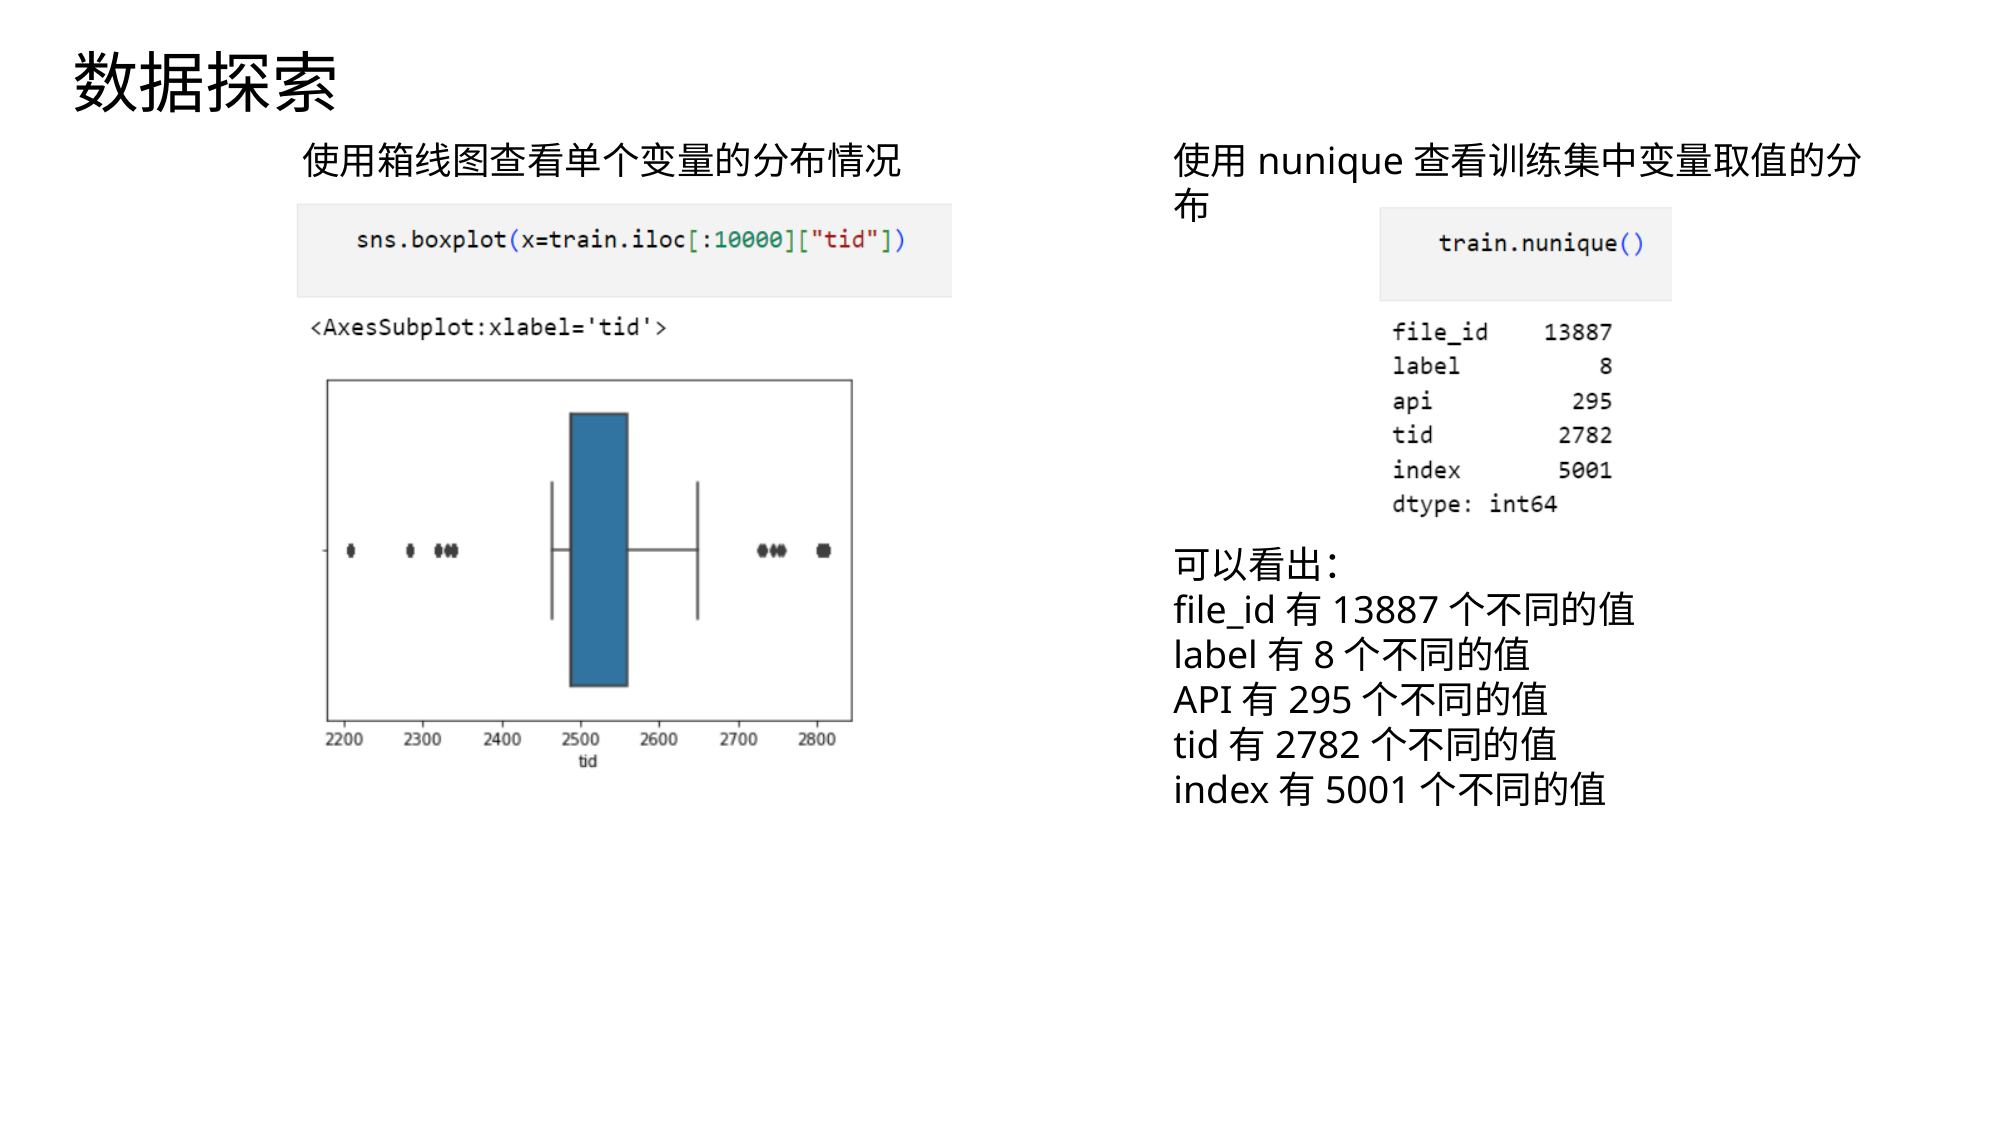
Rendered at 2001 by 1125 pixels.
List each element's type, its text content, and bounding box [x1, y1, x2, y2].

text_box 数据探索 [57, 33, 354, 129]
picture [287, 190, 952, 786]
picture [1371, 196, 1672, 531]
text_box 使用箱线图查看单个变量的分布情况 [287, 129, 927, 190]
text_box 可以看出： file_id有13887个不同的值 label有8个不同的值 API有295个不同的值 tid有2782个不同的值 index有5001个不同的值 [1158, 533, 1886, 818]
text_box 使用nunique查看训练集中变量取值的分布 [1158, 129, 1886, 234]
